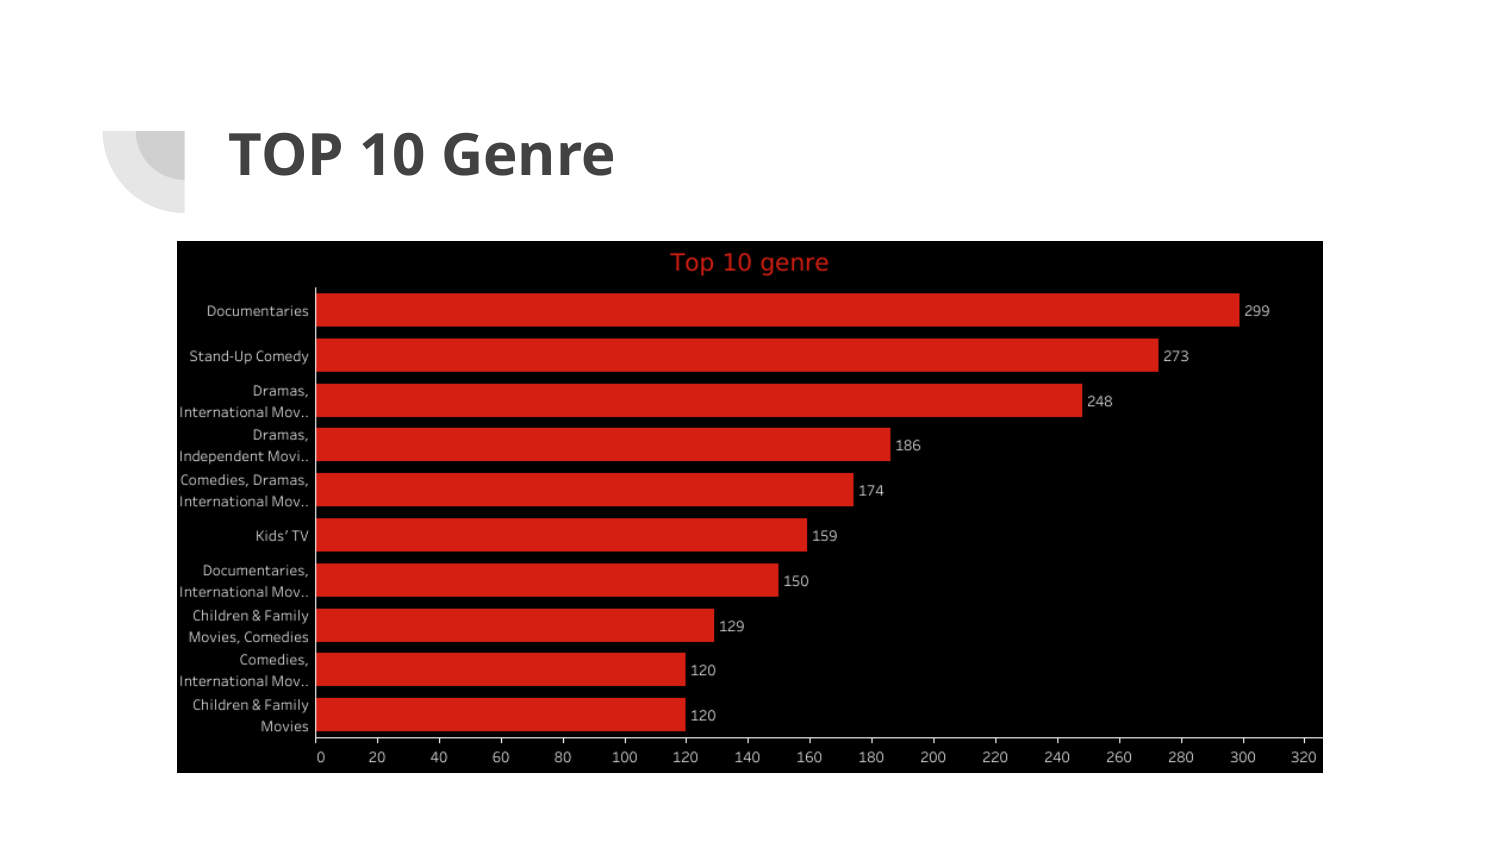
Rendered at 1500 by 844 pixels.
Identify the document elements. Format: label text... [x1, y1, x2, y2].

picture [177, 240, 1323, 773]
title TOP 10 Genre [213, 98, 1368, 263]
